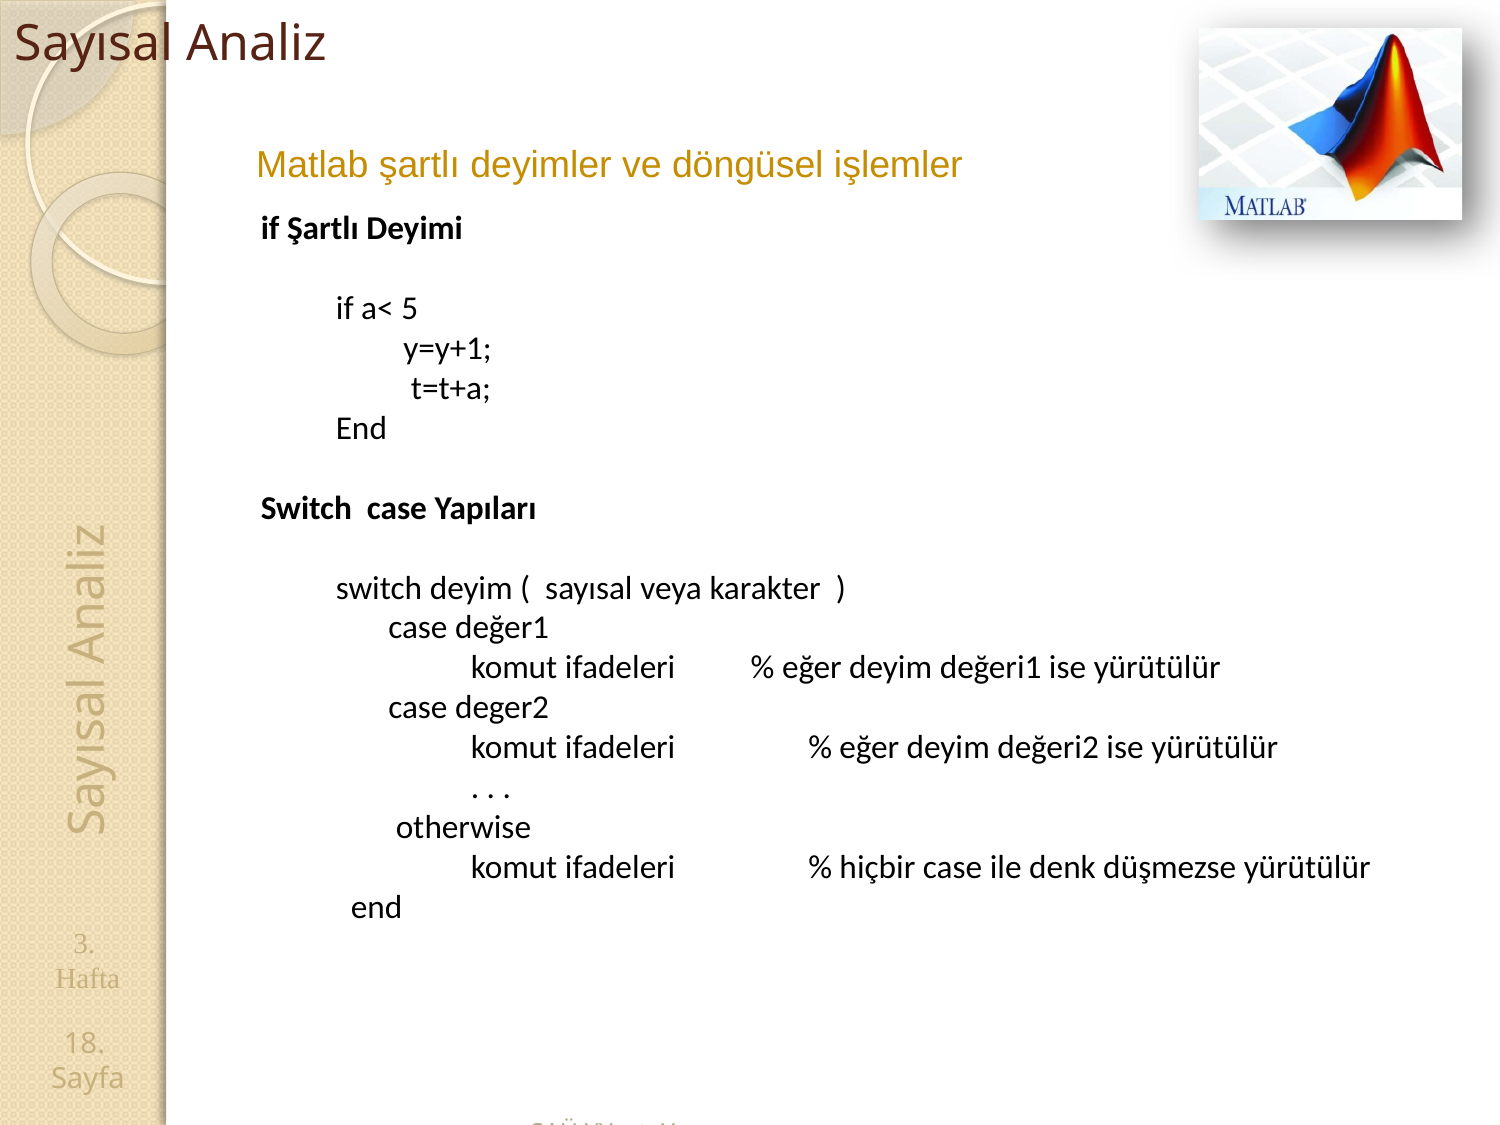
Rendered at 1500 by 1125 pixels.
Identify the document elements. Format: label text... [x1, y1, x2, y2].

text_box Sayısal Analiz [43, 479, 124, 852]
text_box Matlab şartlı deyimler ve döngüsel işlemler [241, 132, 978, 193]
footer SAÜ YYurtaY [515, 1075, 991, 1125]
title Sayısal Analiz [0, 0, 1211, 81]
text_box if Şartlı Deyimi if a< 5 y=y+1; t=t+a; End Switch case Yapıları switch deyim ( sayısal veya karakter ) case değer1 komut ifadeleri % eğer deyim değeri1 ise yürütülür case deger2 komut ifadeleri % eğer deyim değeri2 ise yürütülür . . . otherwise komut ifadeleri % hiçbir case ile denk düşmezse yürütülür end [246, 199, 1465, 1067]
slide_number 18. Sayfa [29, 1023, 147, 1102]
picture [1198, 28, 1463, 221]
text_box 3. Hafta [29, 916, 147, 1023]
